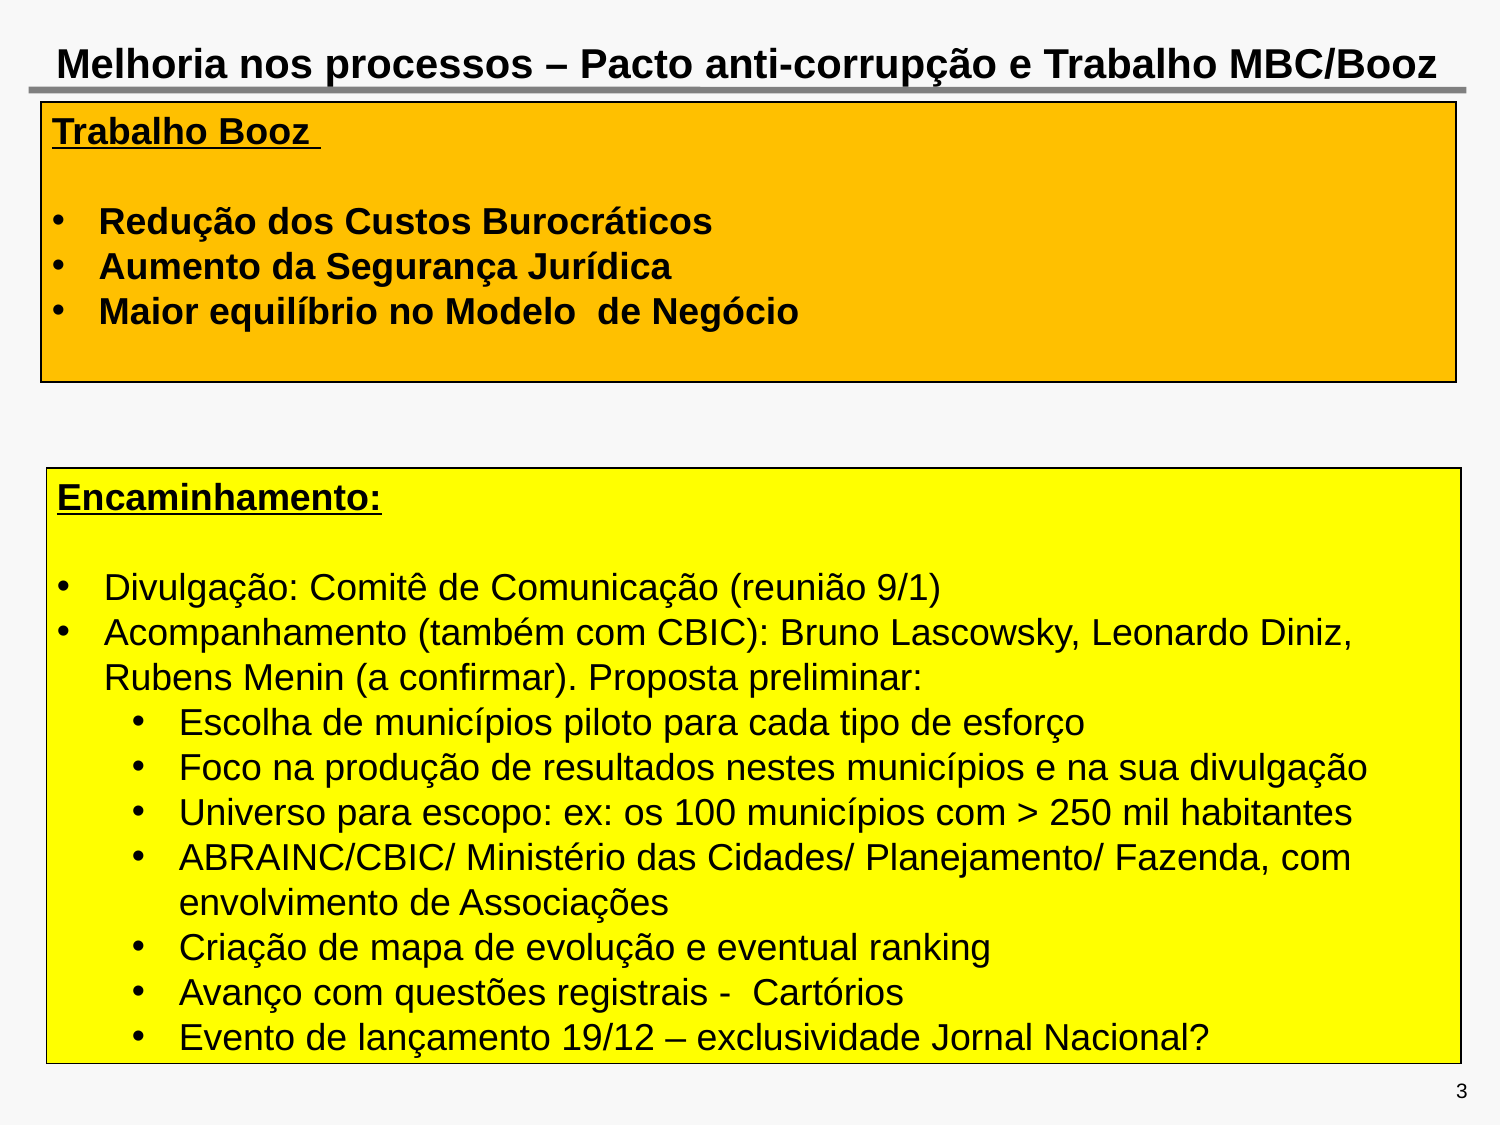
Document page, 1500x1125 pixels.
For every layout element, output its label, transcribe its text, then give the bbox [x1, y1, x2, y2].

text_box Encaminhamento: Divulgação: Comitê de Comunicação (reunião 9/1) Acompanhamento (também com CBIC): Bruno Lascowsky, Leonardo Diniz, Rubens Menin (a confirmar). Proposta preliminar: Escolha de municípios piloto para cada tipo de esforço Foco na produção de resultados nestes municípios e na sua divulgação Universo para escopo: ex: os 100 municípios com > 250 mil habitantes ABRAINC/CBIC/ Ministério das Cidades/ Planejamento/ Fazenda, com envolvimento de Associações Criação de mapa de evolução e eventual ranking Avanço com questões registrais - Cartórios Evento de lançamento 19/12 – exclusividade Jornal Nacional? [46, 467, 1462, 1064]
text_box Trabalho Booz Redução dos Custos Burocráticos Aumento da Segurança Jurídica Maior equilíbrio no Modelo de Negócio [41, 101, 1457, 383]
text_box 3 [1117, 1077, 1468, 1103]
title Melhoria nos processos – Pacto anti-corrupção e Trabalho MBC/Booz [39, 36, 1467, 91]
text_box [29, 101, 41, 204]
